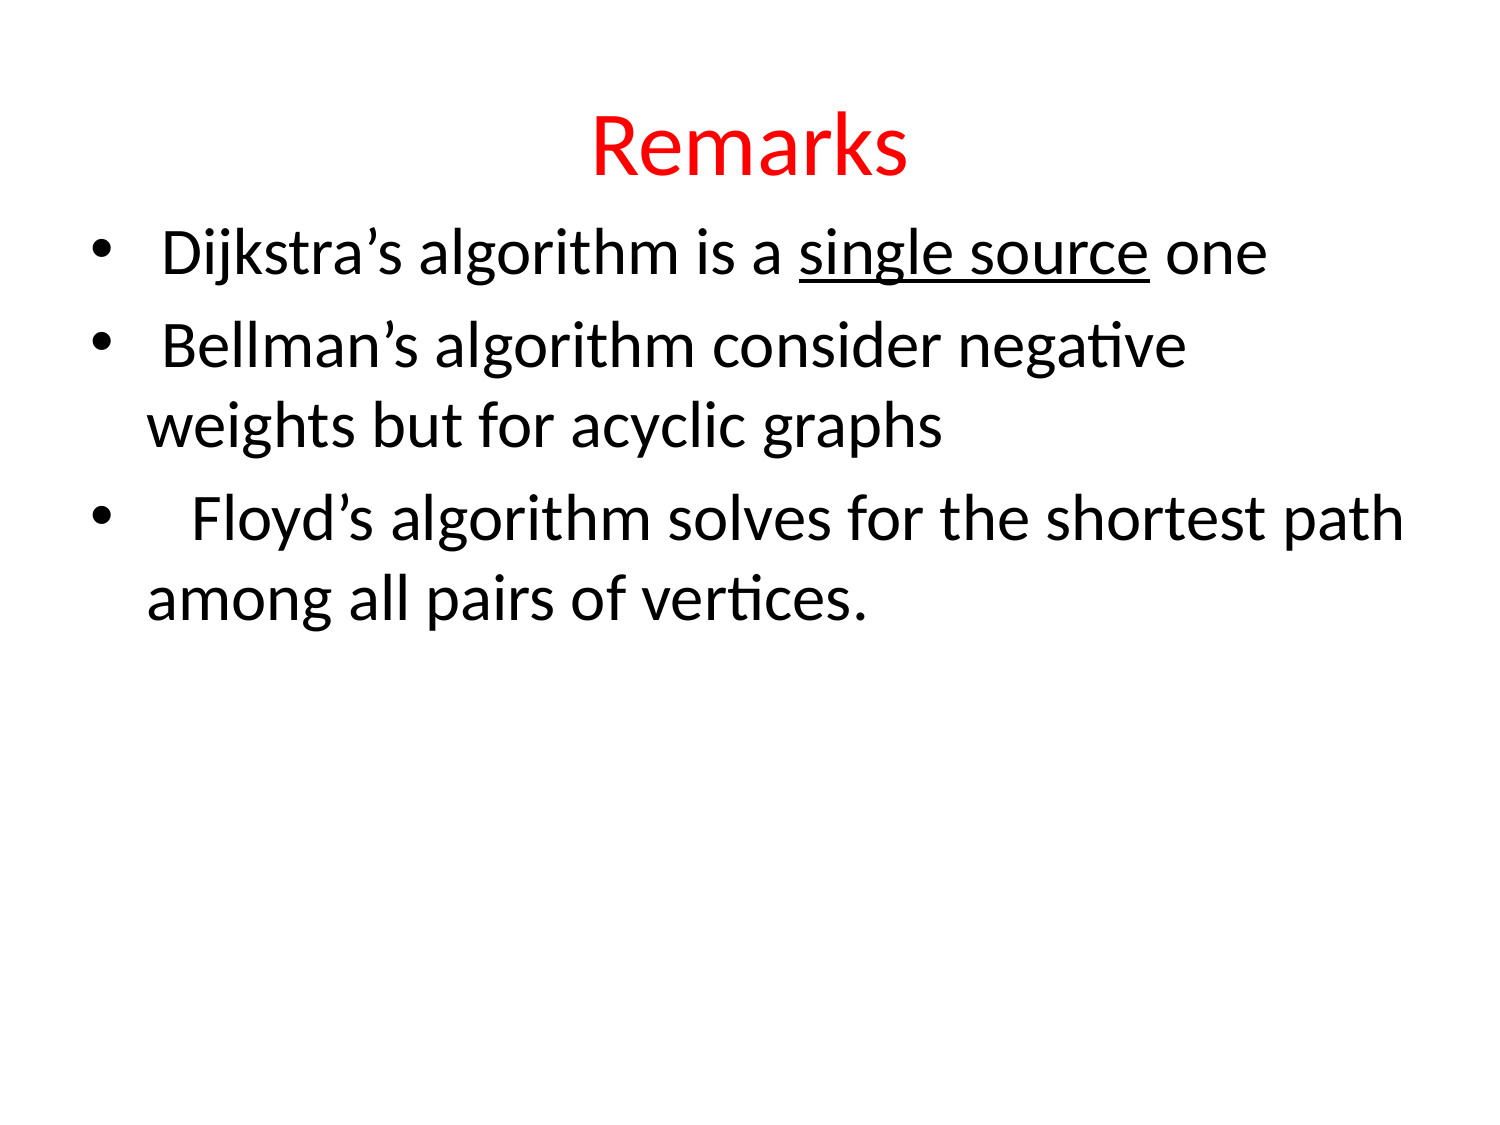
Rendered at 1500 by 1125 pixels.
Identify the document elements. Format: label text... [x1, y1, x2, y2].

title Remarks [75, 45, 1425, 200]
list Dijkstra’s algorithm is a single source one Bellman’s algorithm consider negative weights but for acyclic graphs Floyd’s algorithm solves for the shortest path among all pairs of vertices. [75, 200, 1425, 1006]
